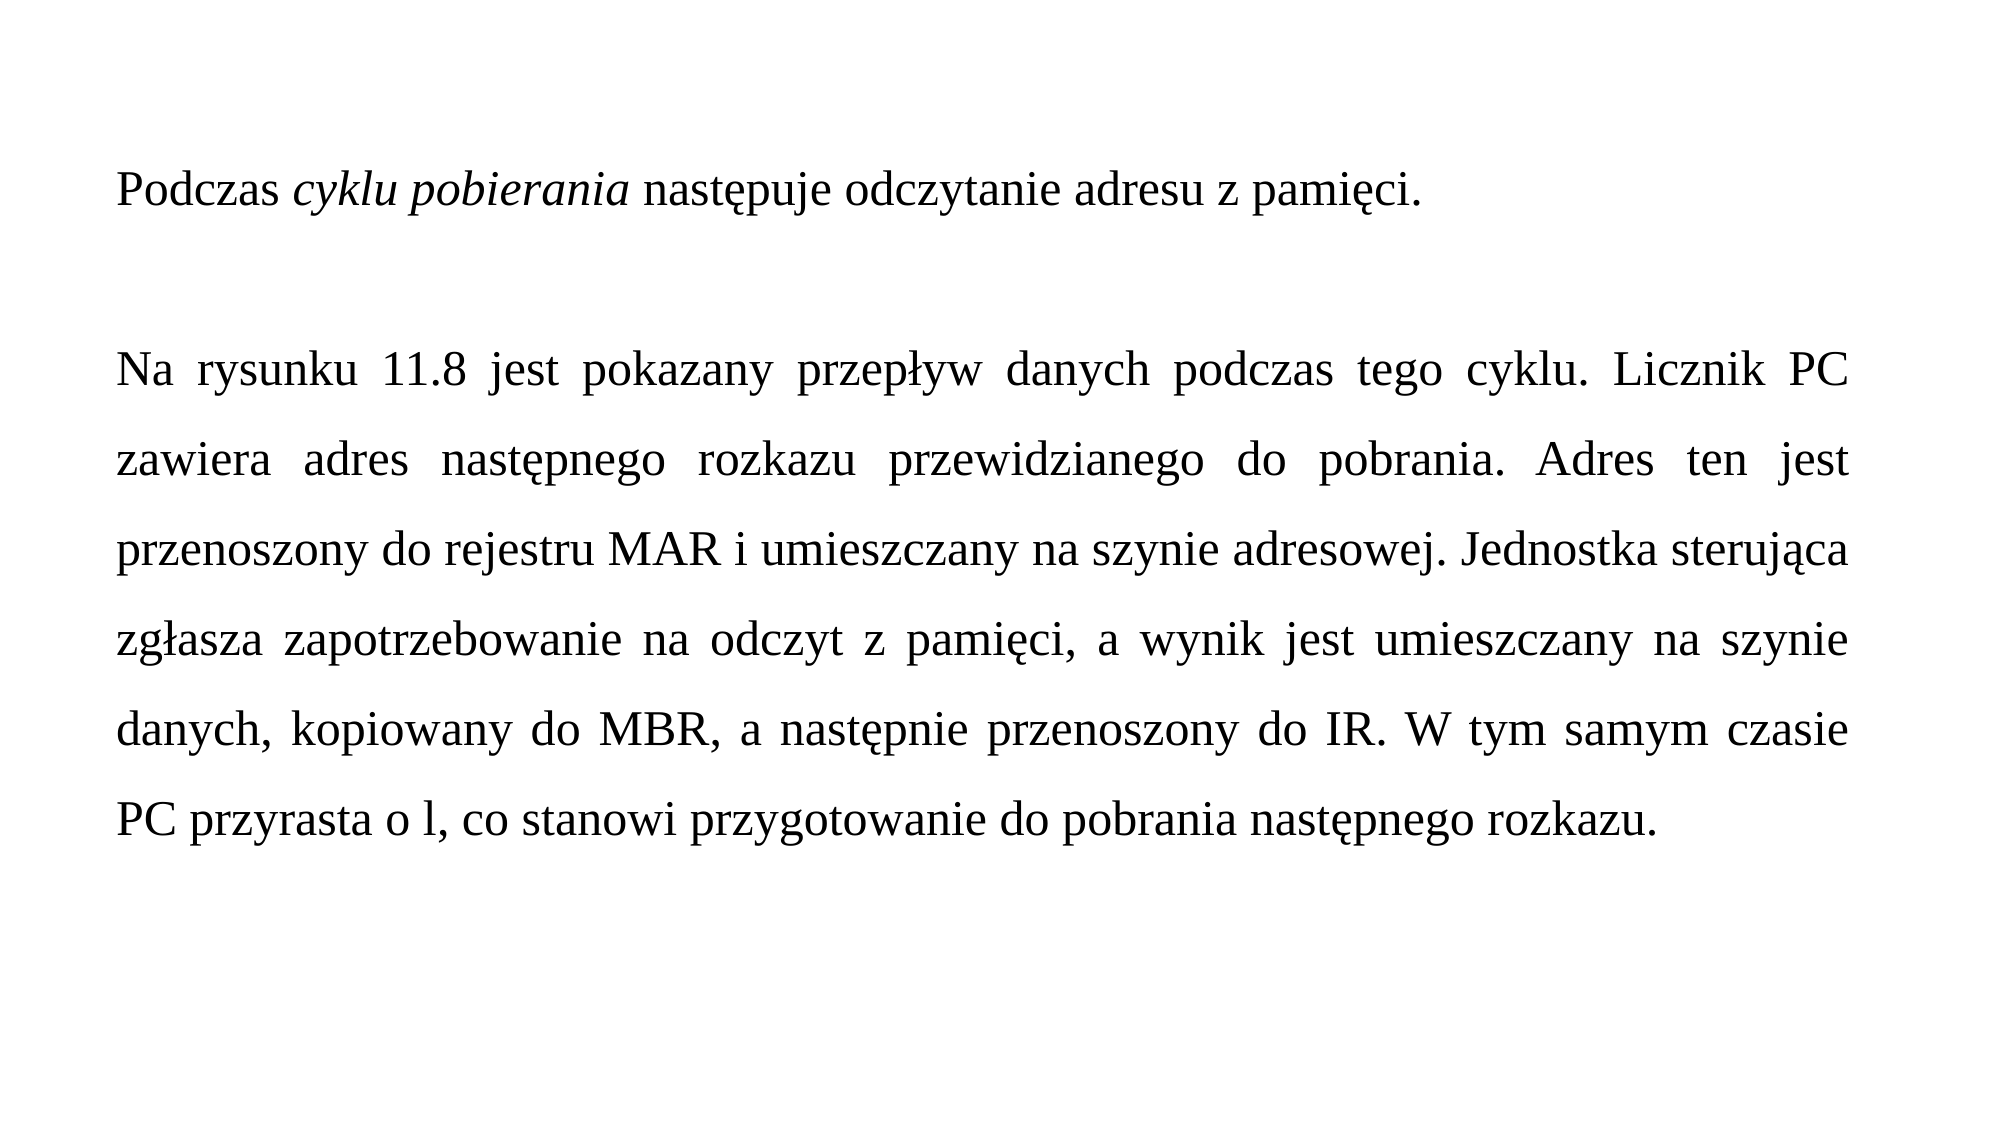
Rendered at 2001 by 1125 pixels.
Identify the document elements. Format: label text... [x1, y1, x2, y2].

text_box Podczas cyklu pobierania następuje odczytanie adresu z pamięci. Na rysunku 11.8 jest pokazany przepływ danych podczas tego cyklu. Licznik PC zawiera adres następnego rozkazu przewidzianego do pobrania. Adres ten jest przenoszony do rejestru MAR i umieszczany na szynie adresowej. Jednostka sterująca zgłasza zapotrzebowanie na odczyt z pamięci, a wynik jest umieszczany na szynie danych, kopiowany do MBR, a następnie przenoszony do IR. W tym samym czasie PC przyrasta o l, co stanowi przygotowanie do pobrania następnego rozkazu. [101, 118, 1866, 853]
